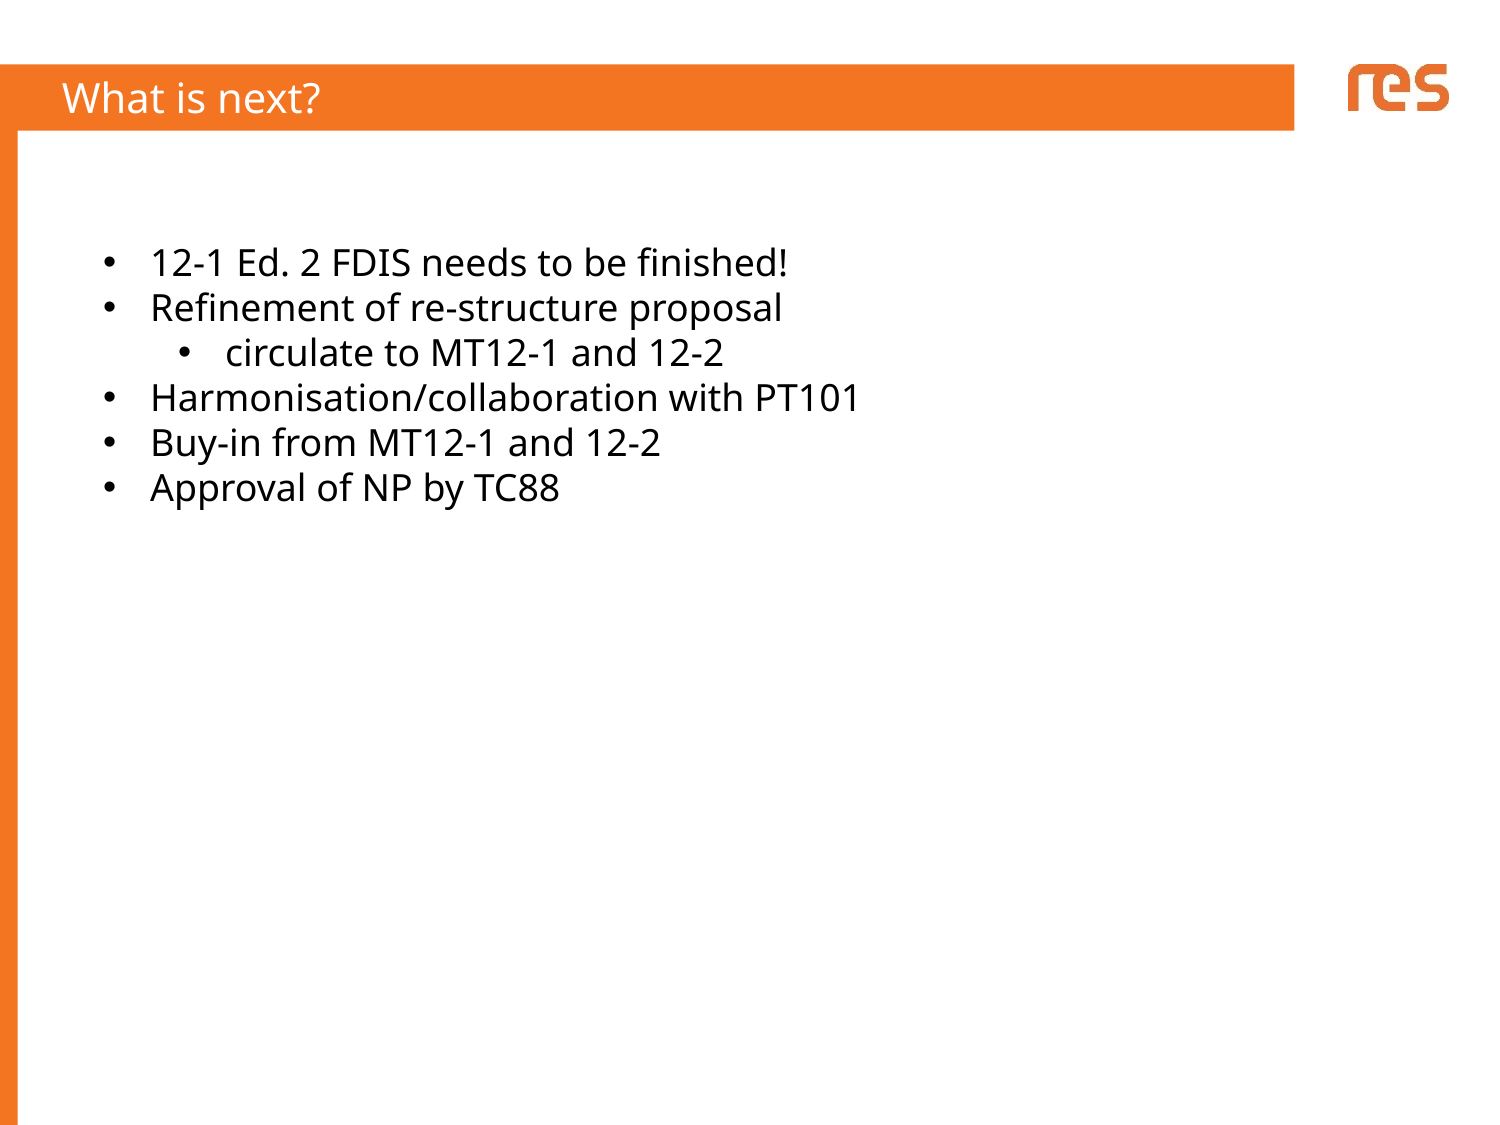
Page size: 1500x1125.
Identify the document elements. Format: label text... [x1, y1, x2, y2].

text_box 12-1 Ed. 2 FDIS needs to be finished! Refinement of re-structure proposal circulate to MT12-1 and 12-2 Harmonisation/collaboration with PT101 Buy-in from MT12-1 and 12-2 Approval of NP by TC88 [88, 231, 1294, 562]
picture [1348, 64, 1449, 111]
title What is next? [46, 70, 954, 124]
